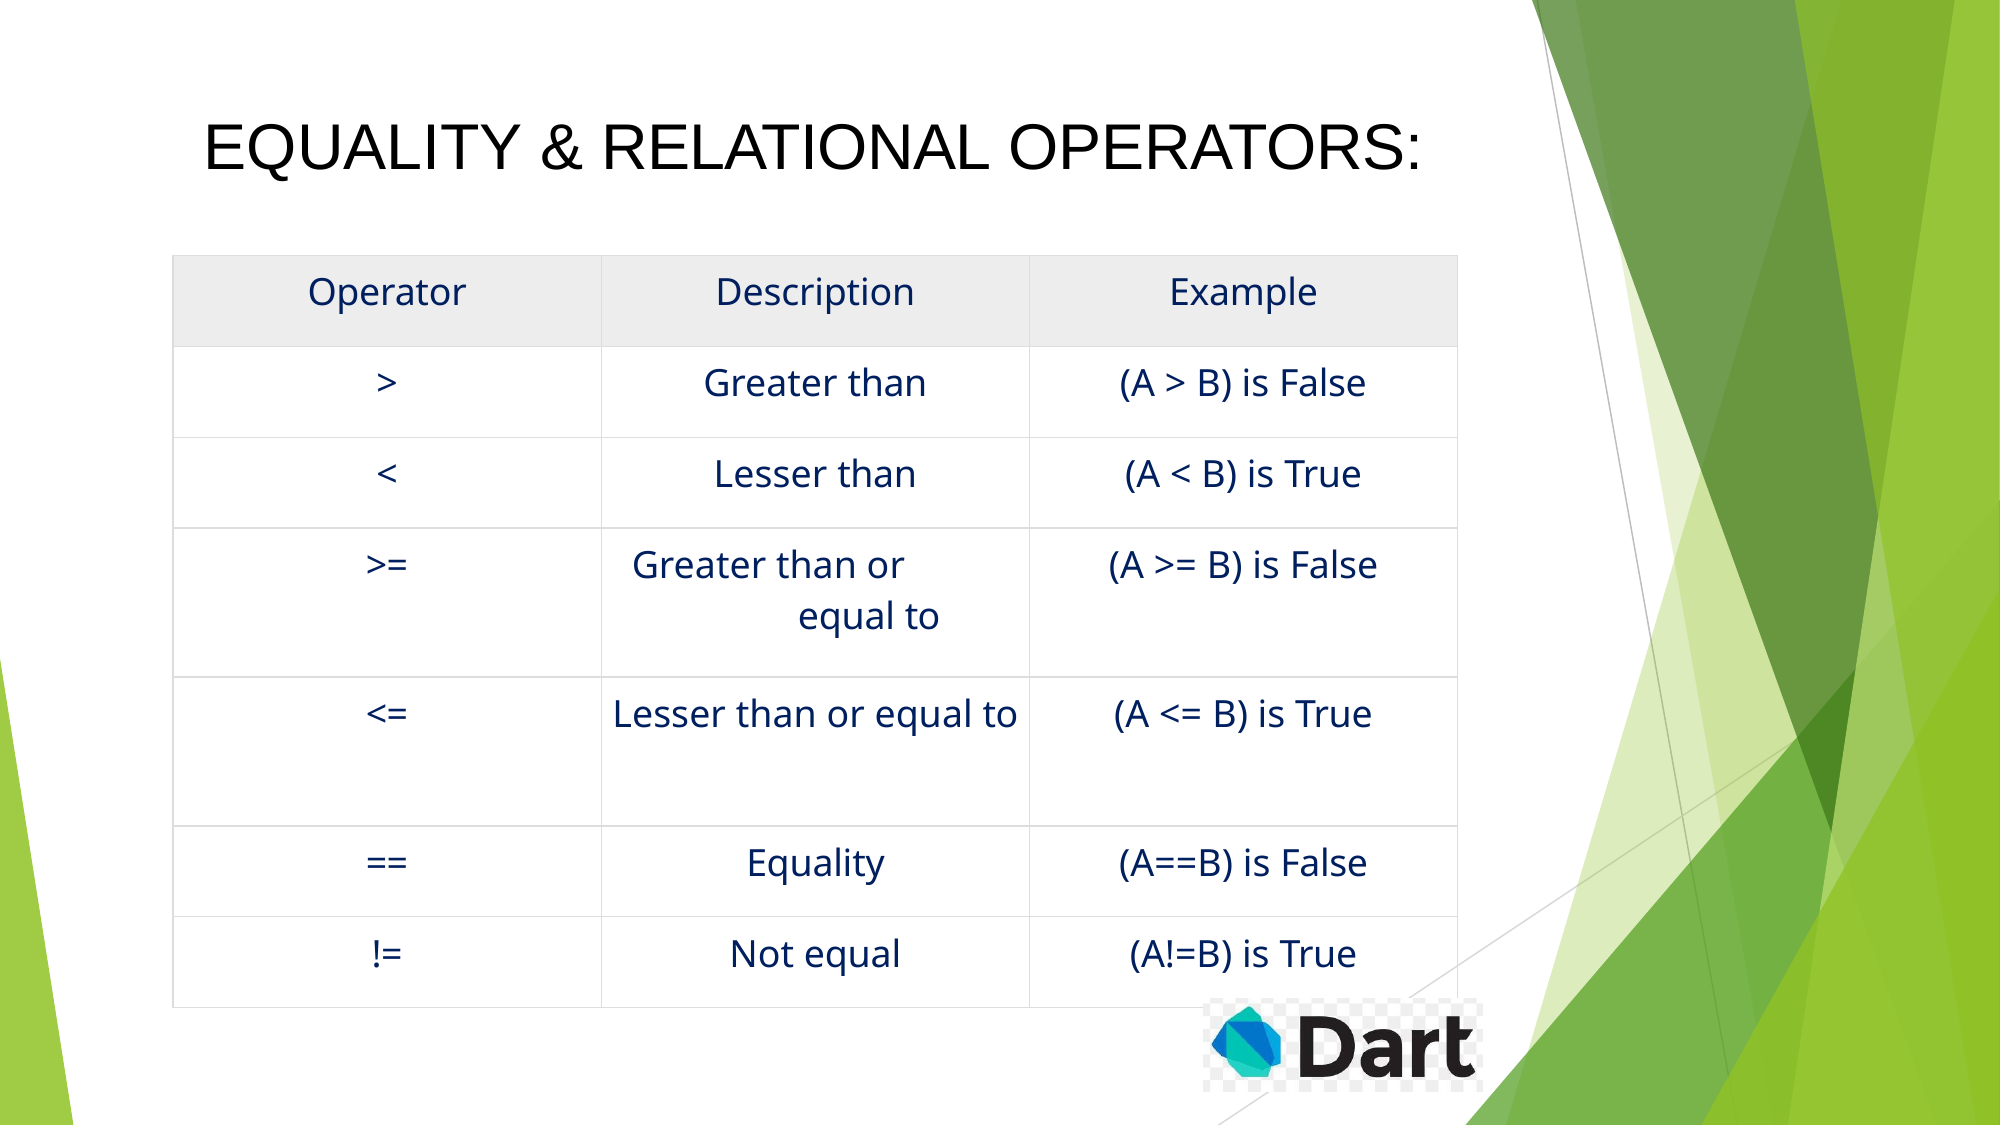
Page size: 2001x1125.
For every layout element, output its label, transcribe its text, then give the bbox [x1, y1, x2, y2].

title EQUALITY & RELATIONAL OPERATORS: [124, 102, 1876, 293]
table_cell (A==B) is False [1030, 827, 1457, 916]
table_cell > [174, 347, 601, 437]
table_cell Equality [602, 827, 1029, 916]
table_cell (A <= B) is True [1030, 678, 1457, 825]
table_cell >= [174, 529, 601, 676]
table_cell (A >= B) is False [1030, 529, 1457, 676]
table_cell Lesser than [602, 438, 1029, 527]
table_cell != [174, 917, 601, 1007]
table_header Operator [174, 256, 601, 346]
table_cell == [174, 827, 601, 916]
table_cell (A < B) is True [1030, 438, 1457, 527]
table_cell <= [174, 678, 601, 825]
table_cell Greater than or equal to [602, 529, 1029, 676]
picture [1203, 998, 1483, 1093]
table_cell Lesser than or equal to [602, 678, 1029, 825]
table_header Example [1030, 256, 1457, 346]
table_cell < [174, 438, 601, 527]
table_header Description [602, 256, 1029, 346]
table_cell (A > B) is False [1030, 347, 1457, 437]
table_cell Not equal [602, 917, 1029, 1007]
table_cell (A!=B) is True [1030, 917, 1457, 1007]
table_cell Greater than [602, 347, 1029, 437]
